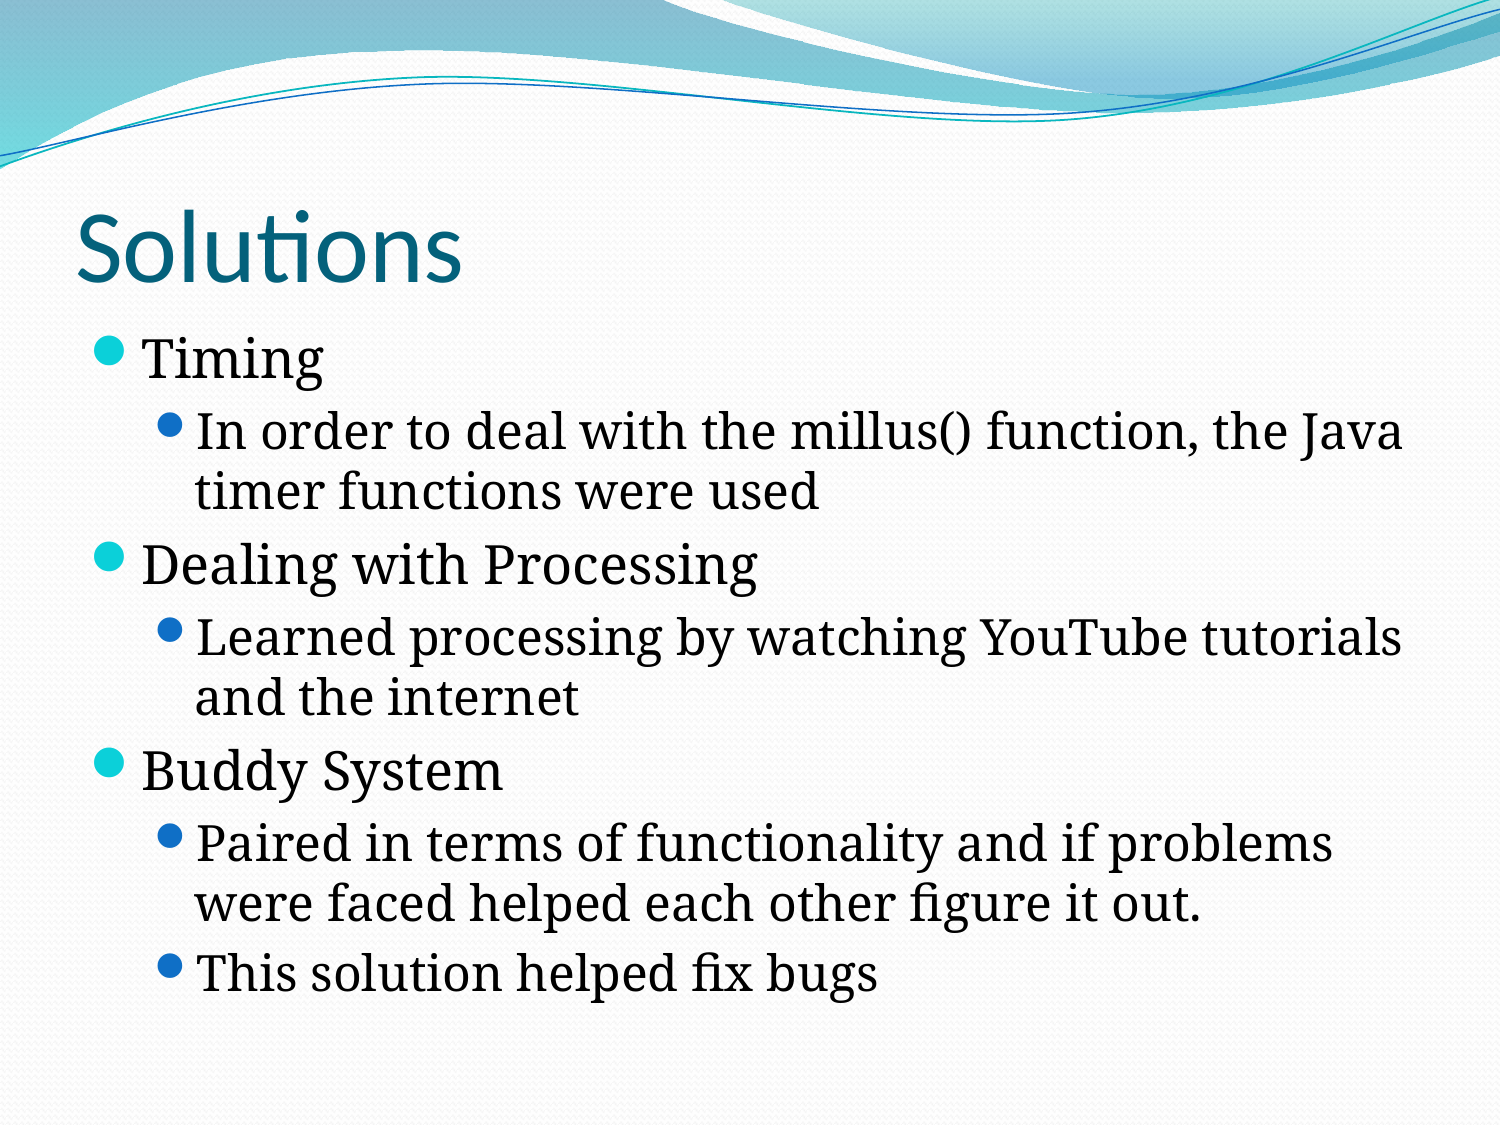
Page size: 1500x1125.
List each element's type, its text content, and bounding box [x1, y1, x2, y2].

title Solutions [75, 115, 1425, 303]
list Timing In order to deal with the millus() function, the Java timer functions were used Dealing with Processing Learned processing by watching YouTube tutorials and the internet Buddy System Paired in terms of functionality and if problems were faced helped each other figure it out. This solution helped fix bugs [75, 317, 1425, 1038]
